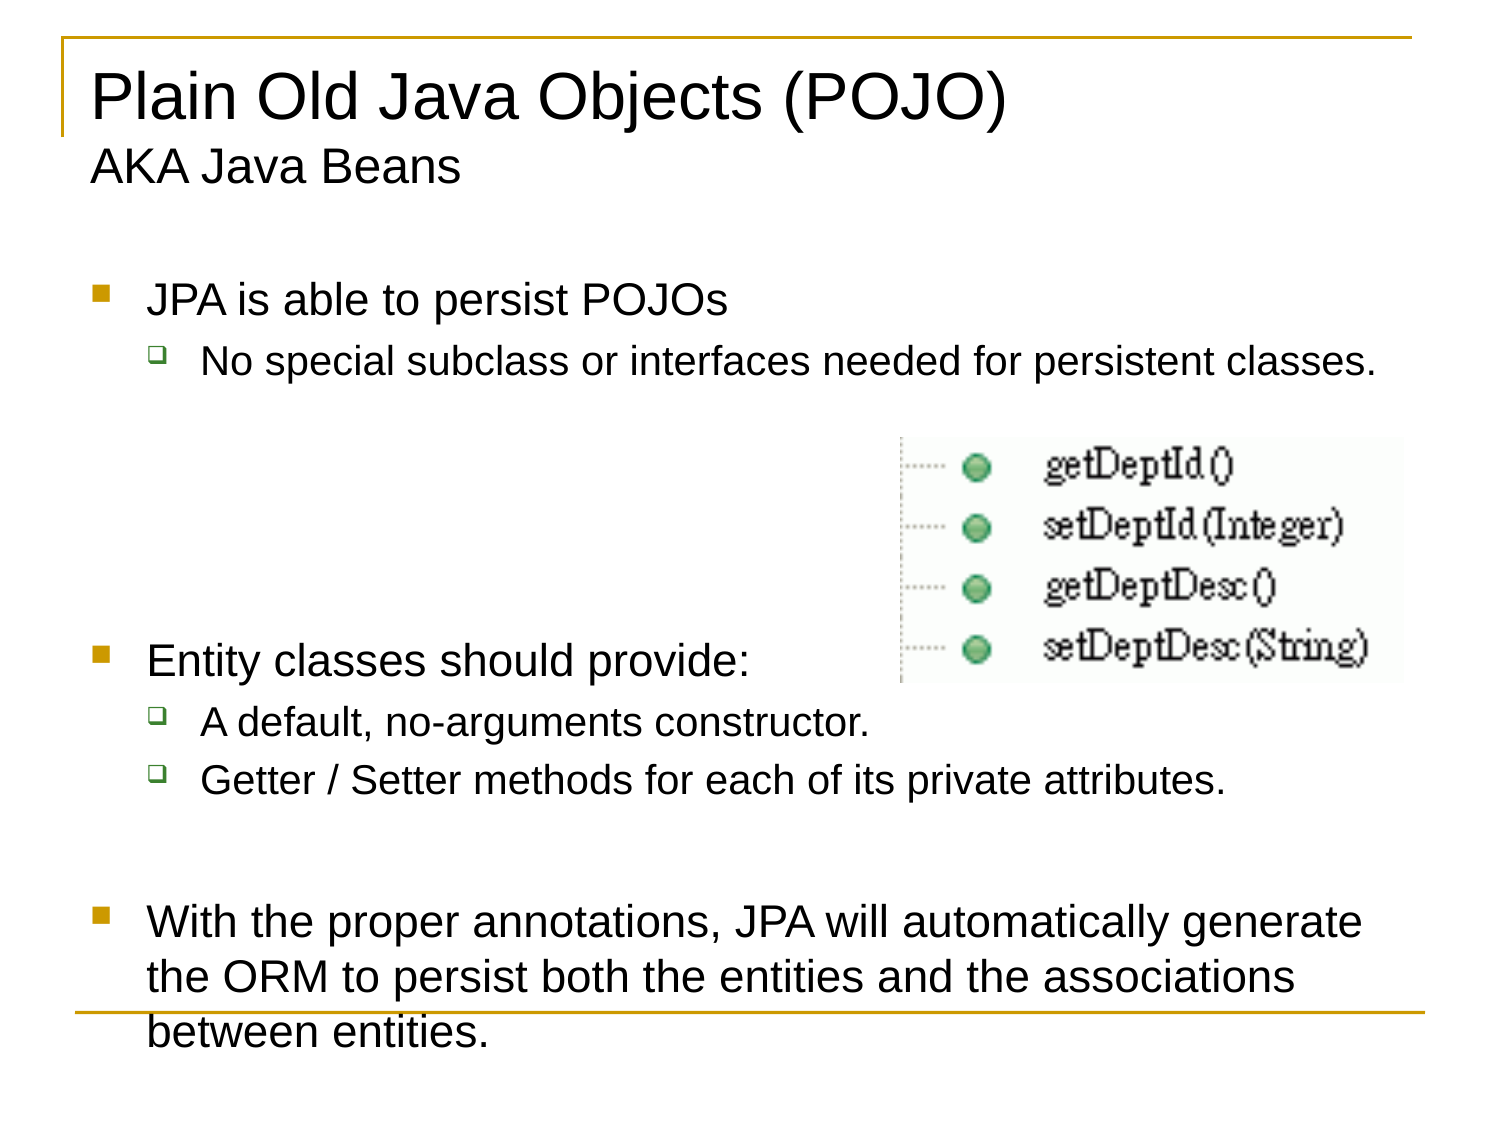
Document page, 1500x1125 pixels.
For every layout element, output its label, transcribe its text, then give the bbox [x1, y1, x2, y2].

title Plain Old Java Objects (POJO) AKA Java Beans [75, 45, 1425, 233]
picture [899, 437, 1405, 683]
list JPA is able to persist POJOs No special subclass or interfaces needed for persistent classes. Entity classes should provide: A default, no-arguments constructor. Getter / Setter methods for each of its private attributes. With the proper annotations, JPA will automatically generate the ORM to persist both the entities and the associations between entities. [75, 262, 1425, 1006]
